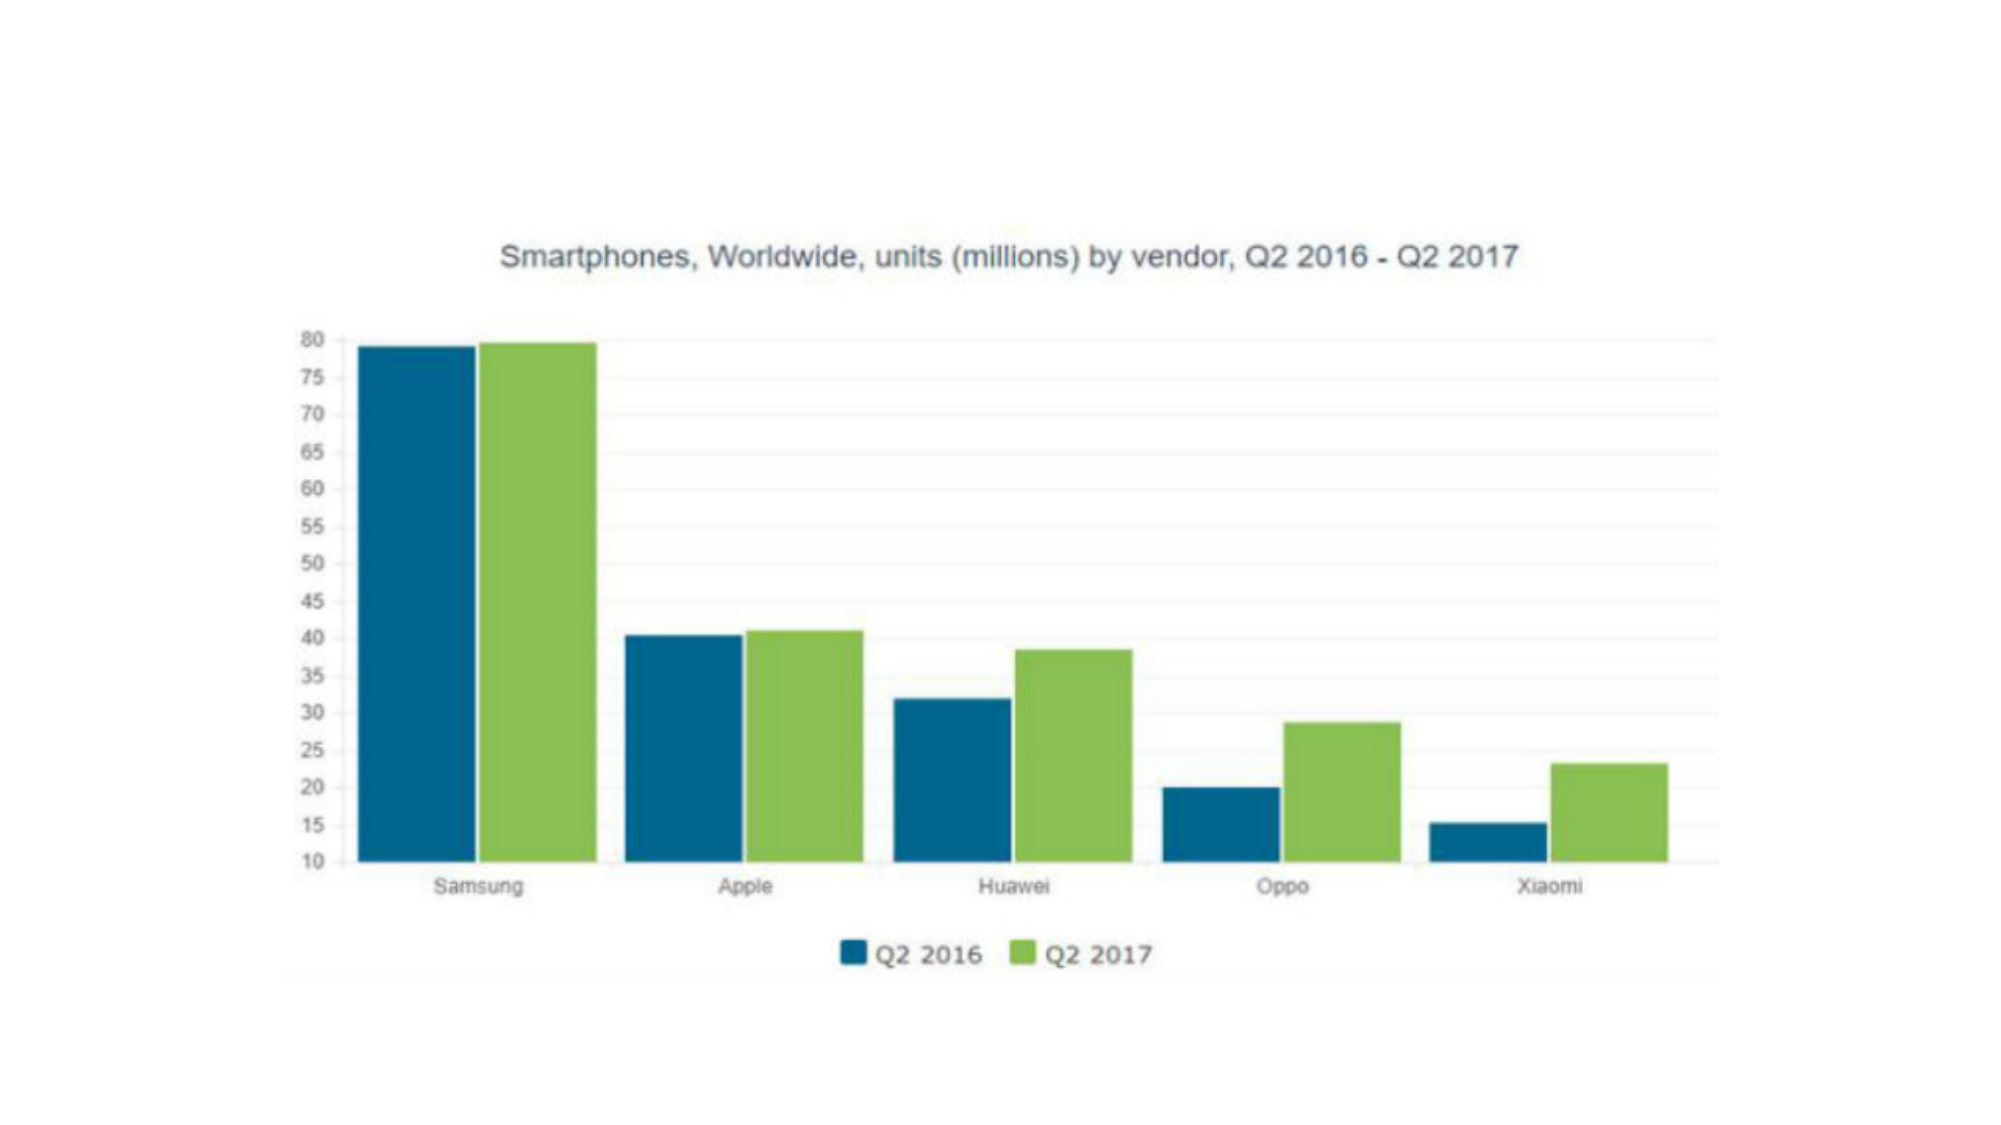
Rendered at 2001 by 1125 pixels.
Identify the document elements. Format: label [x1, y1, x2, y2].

picture [281, 199, 1719, 990]
